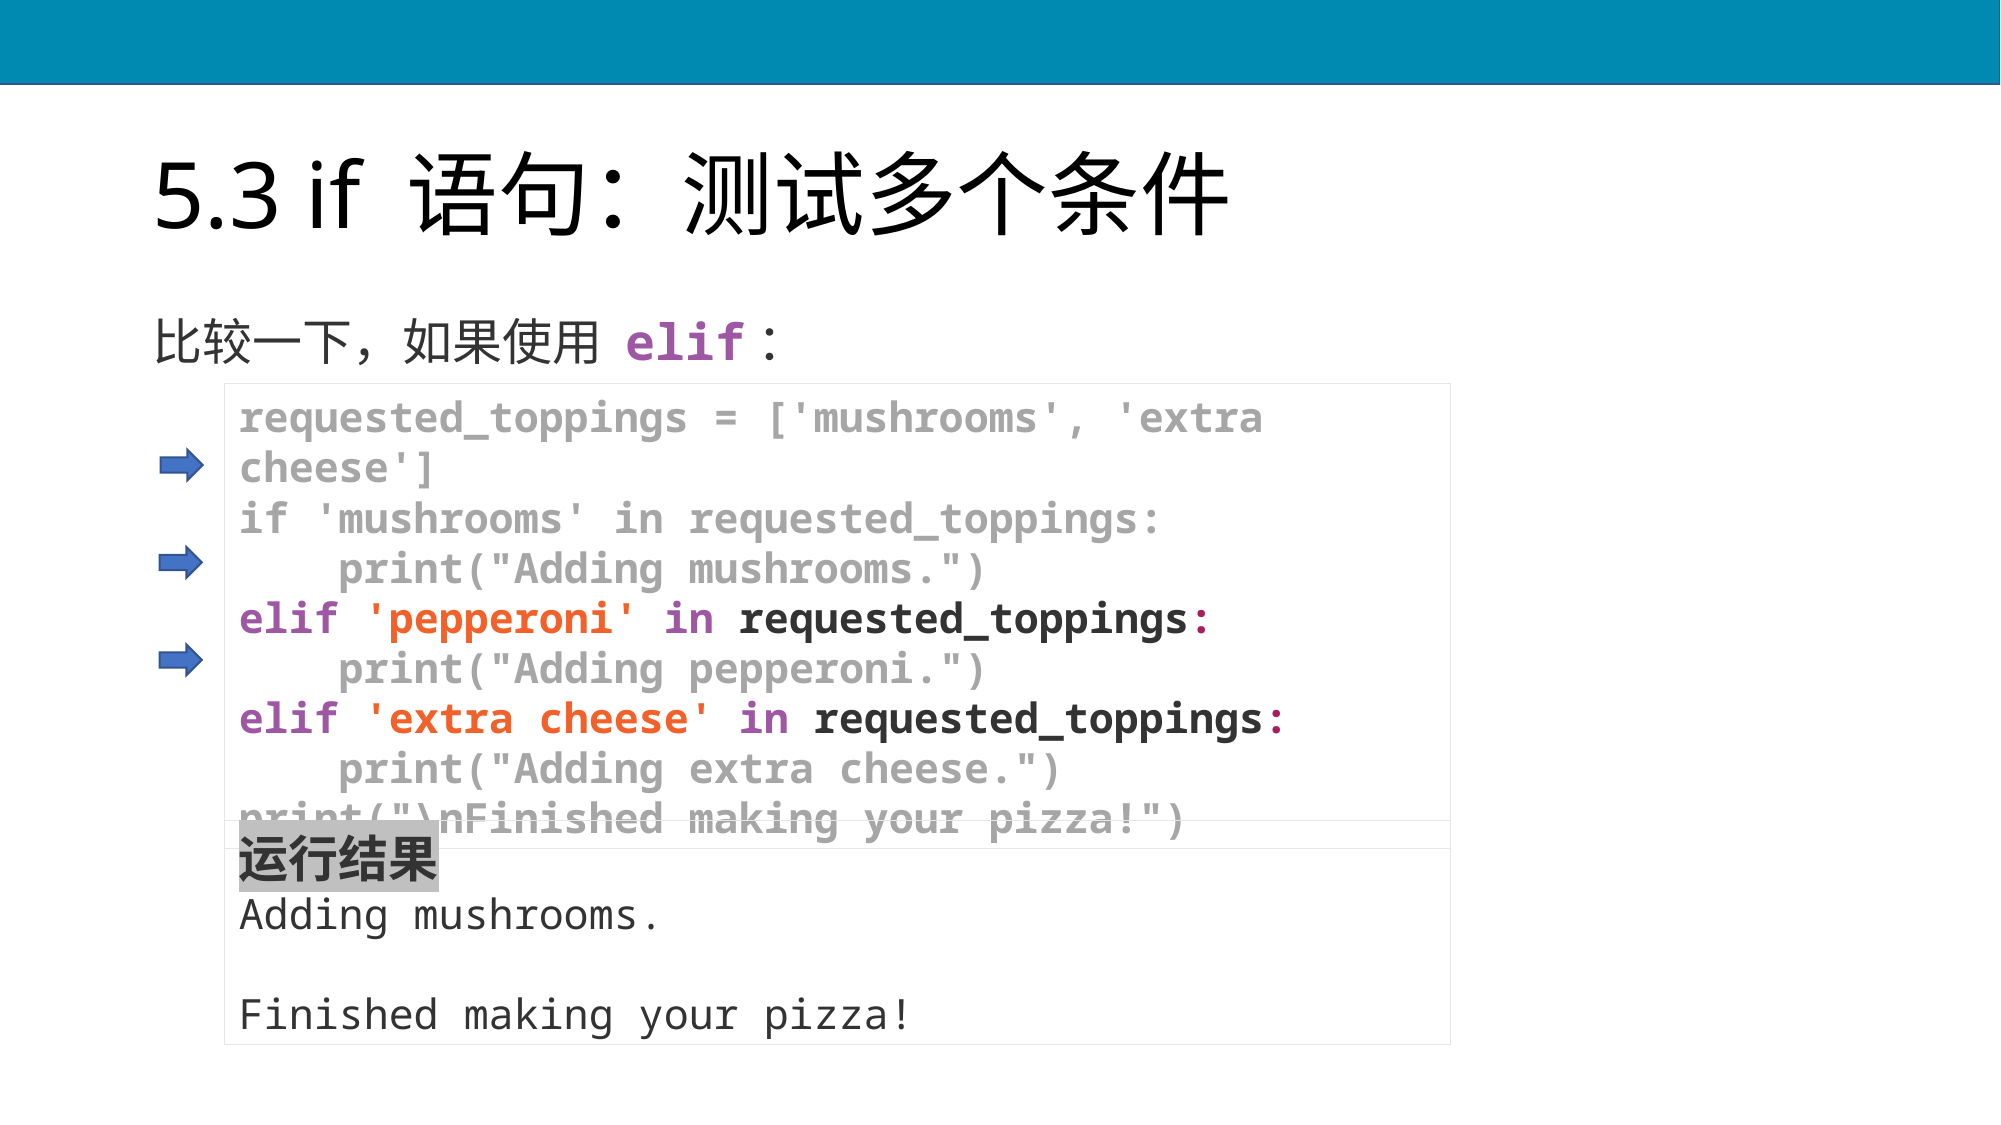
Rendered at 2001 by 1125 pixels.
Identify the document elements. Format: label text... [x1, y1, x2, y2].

text_box [159, 447, 205, 483]
text_box [158, 544, 204, 581]
text_box [158, 642, 204, 678]
text_box 运行结果 Adding mushrooms. Finished making your pizza! [224, 820, 1451, 1045]
title 5.3 if 语句：测试多个条件 [137, 115, 1863, 282]
list 比较一下，如果使用 elif： [137, 310, 1863, 1024]
text_box requested_toppings = ['mushrooms', 'extra cheese'] if 'mushrooms' in requested_toppings: print("Adding mushrooms.") elif 'pepperoni' in requested_toppings: print("Adding pepperoni.") elif 'extra cheese' in requested_toppings: print("Adding extra cheese.") print("\nFinished making your pizza!") [224, 383, 1451, 820]
